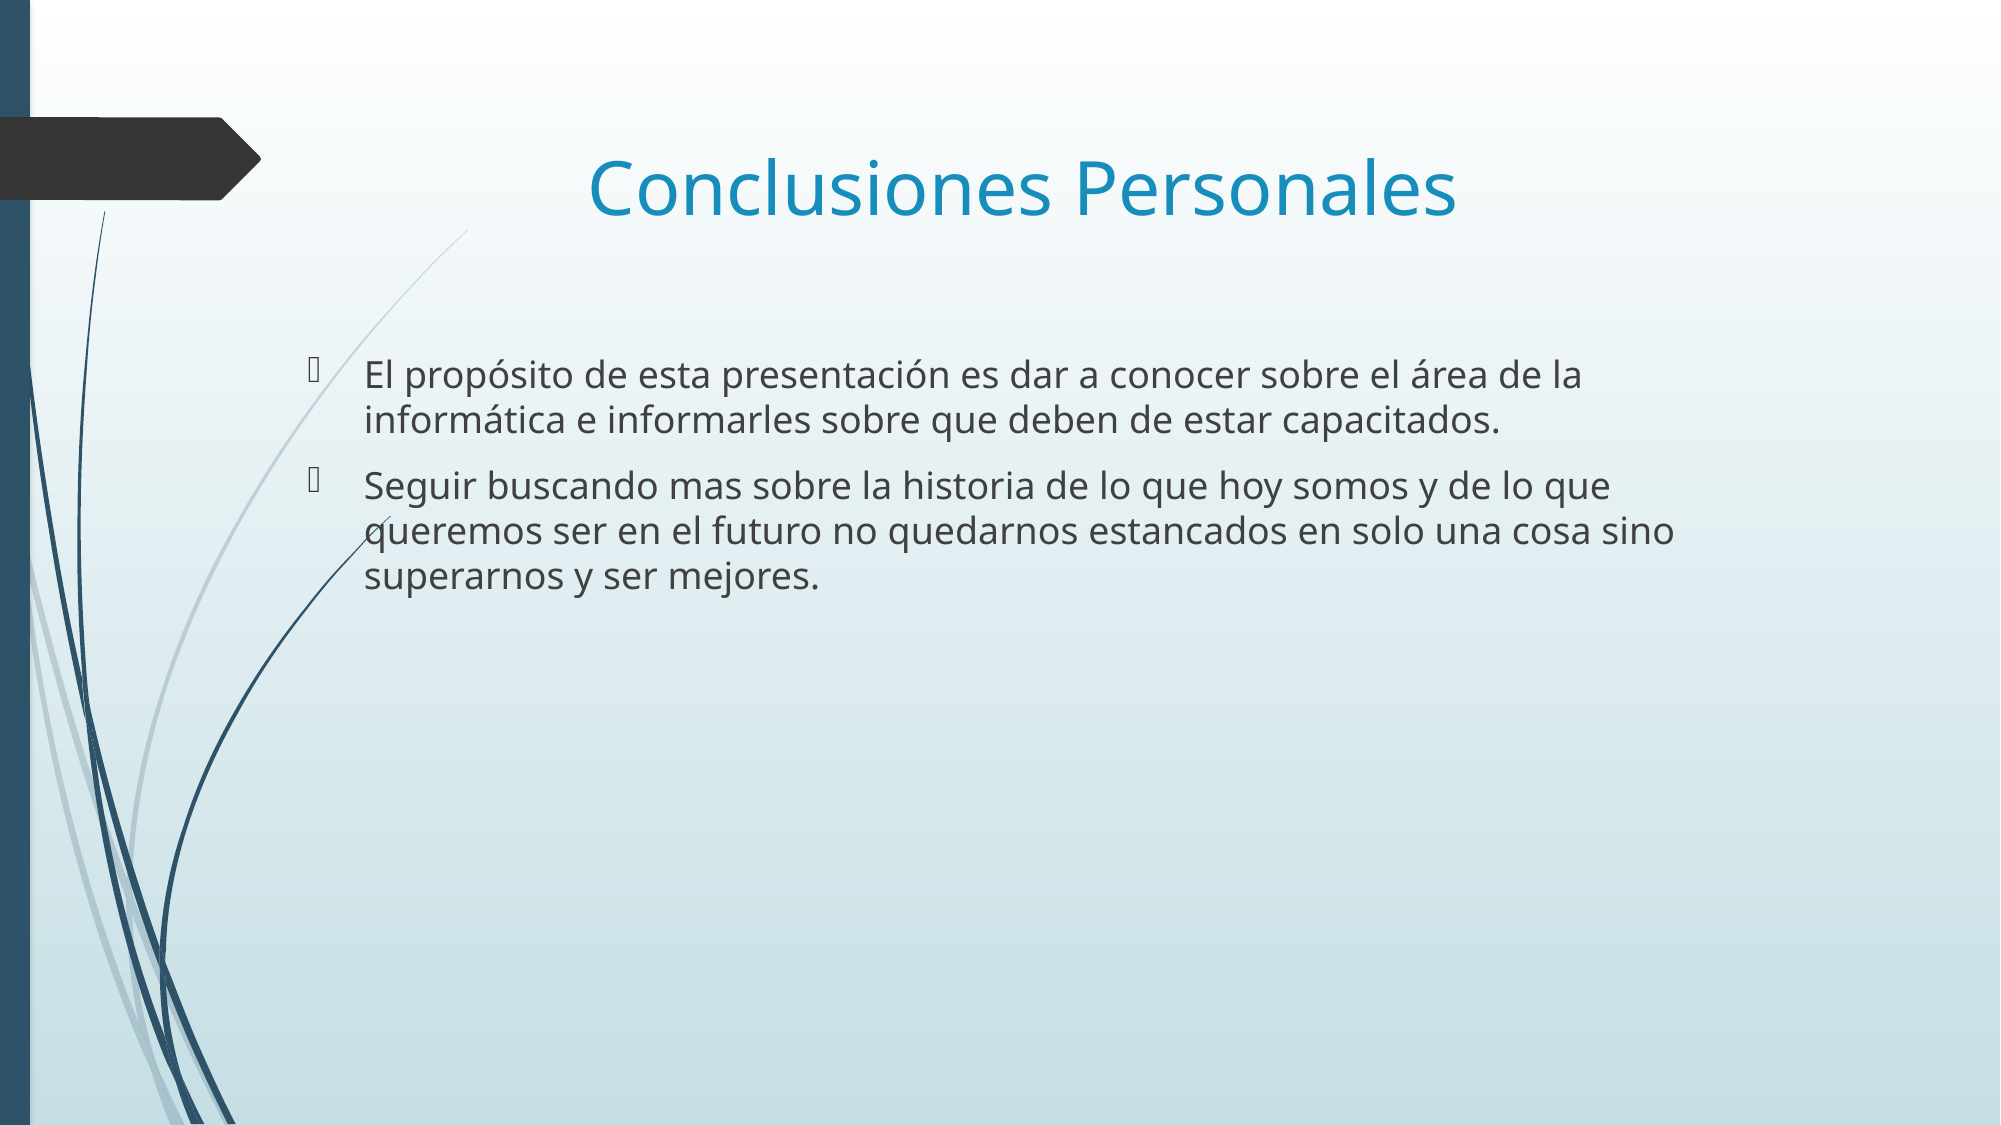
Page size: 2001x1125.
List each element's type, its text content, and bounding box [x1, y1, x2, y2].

list El propósito de esta presentación es dar a conocer sobre el área de la informática e informarles sobre que deben de estar capacitados. Seguir buscando mas sobre la historia de lo que hoy somos y de lo que queremos ser en el futuro no quedarnos estancados en solo una cosa sino superarnos y ser mejores. [292, 343, 1756, 963]
title Conclusiones Personales [292, 133, 1755, 343]
